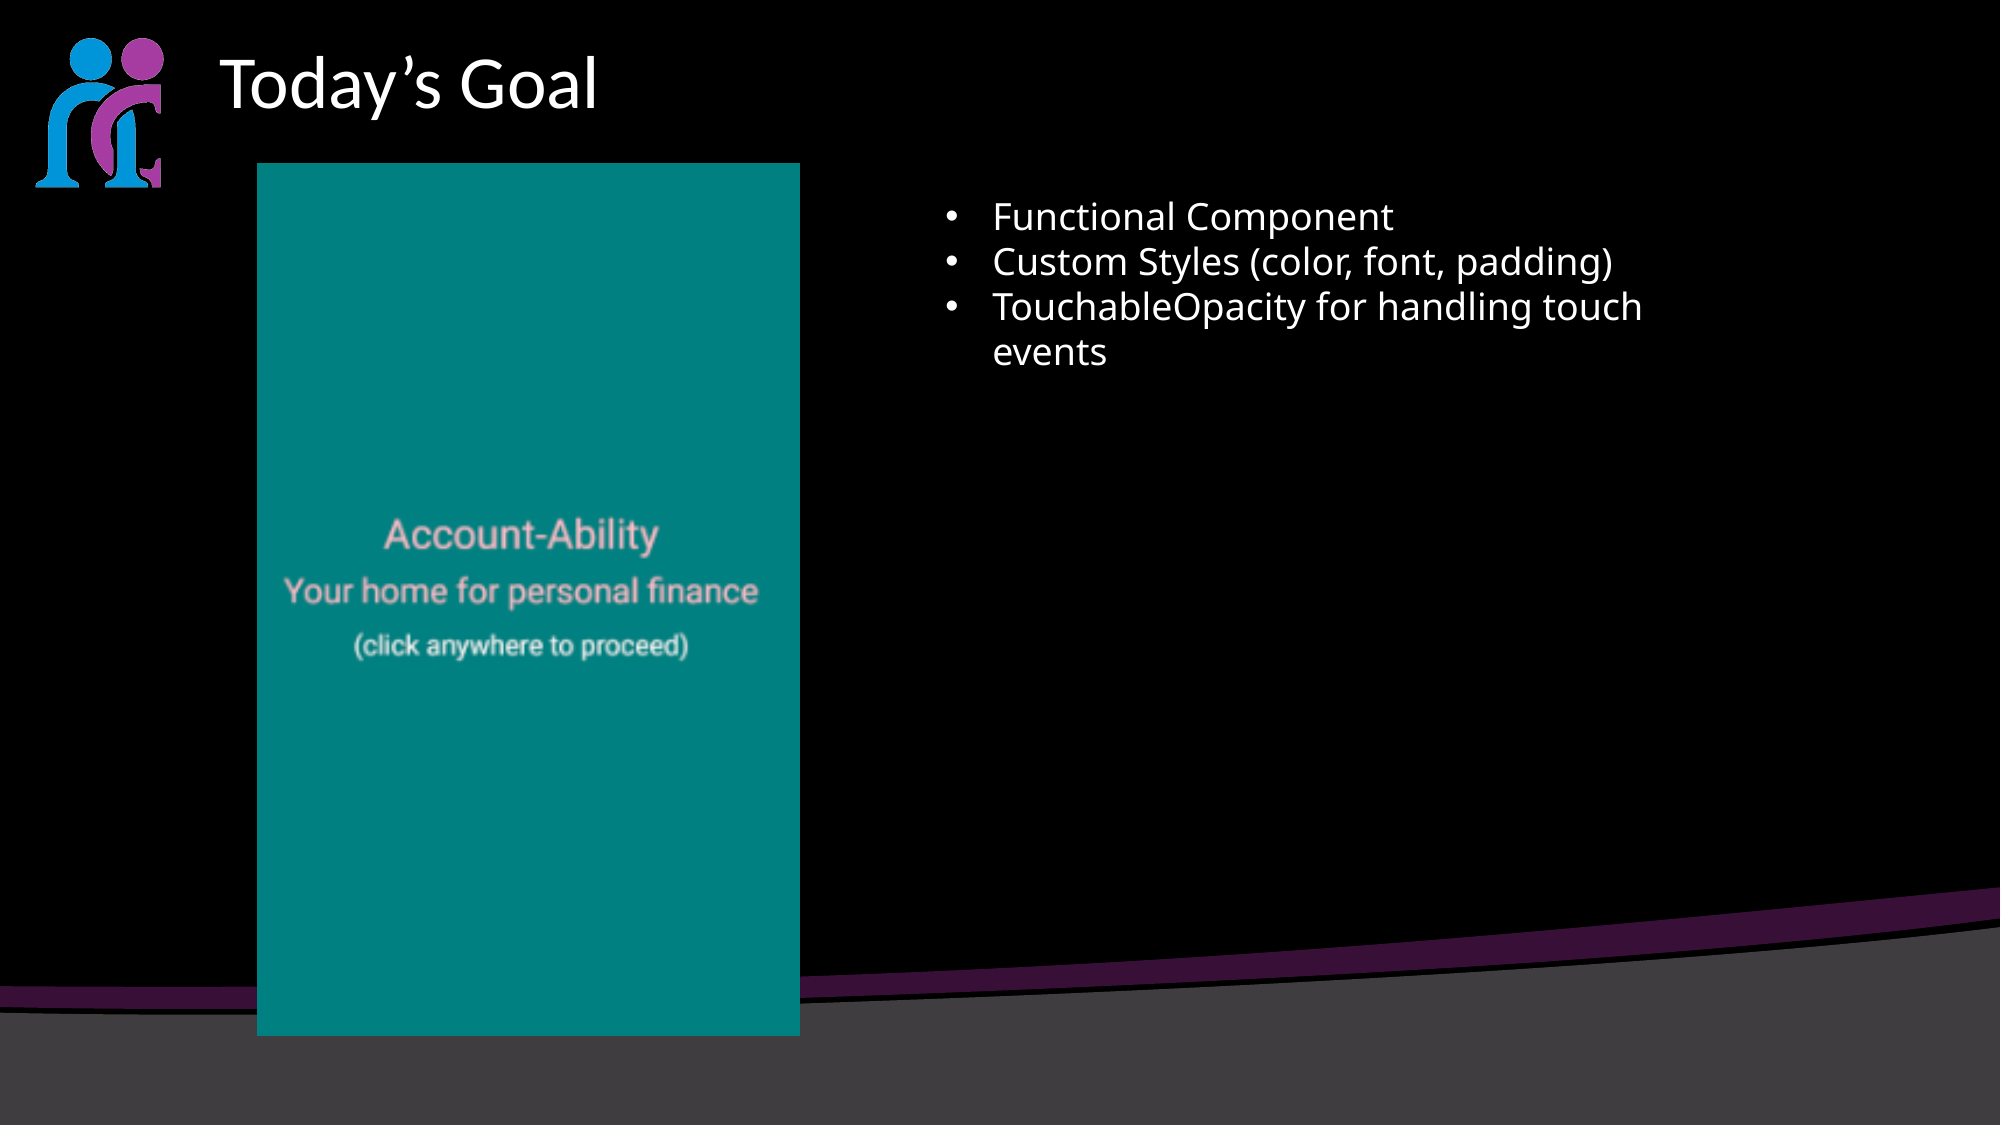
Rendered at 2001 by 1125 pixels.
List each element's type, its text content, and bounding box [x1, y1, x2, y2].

text_box Functional Component Custom Styles (color, font, padding) TouchableOpacity for handling touch events [930, 186, 1743, 426]
picture [257, 163, 801, 1037]
title Today’s Goal [200, 23, 1800, 187]
picture [12, 19, 188, 233]
